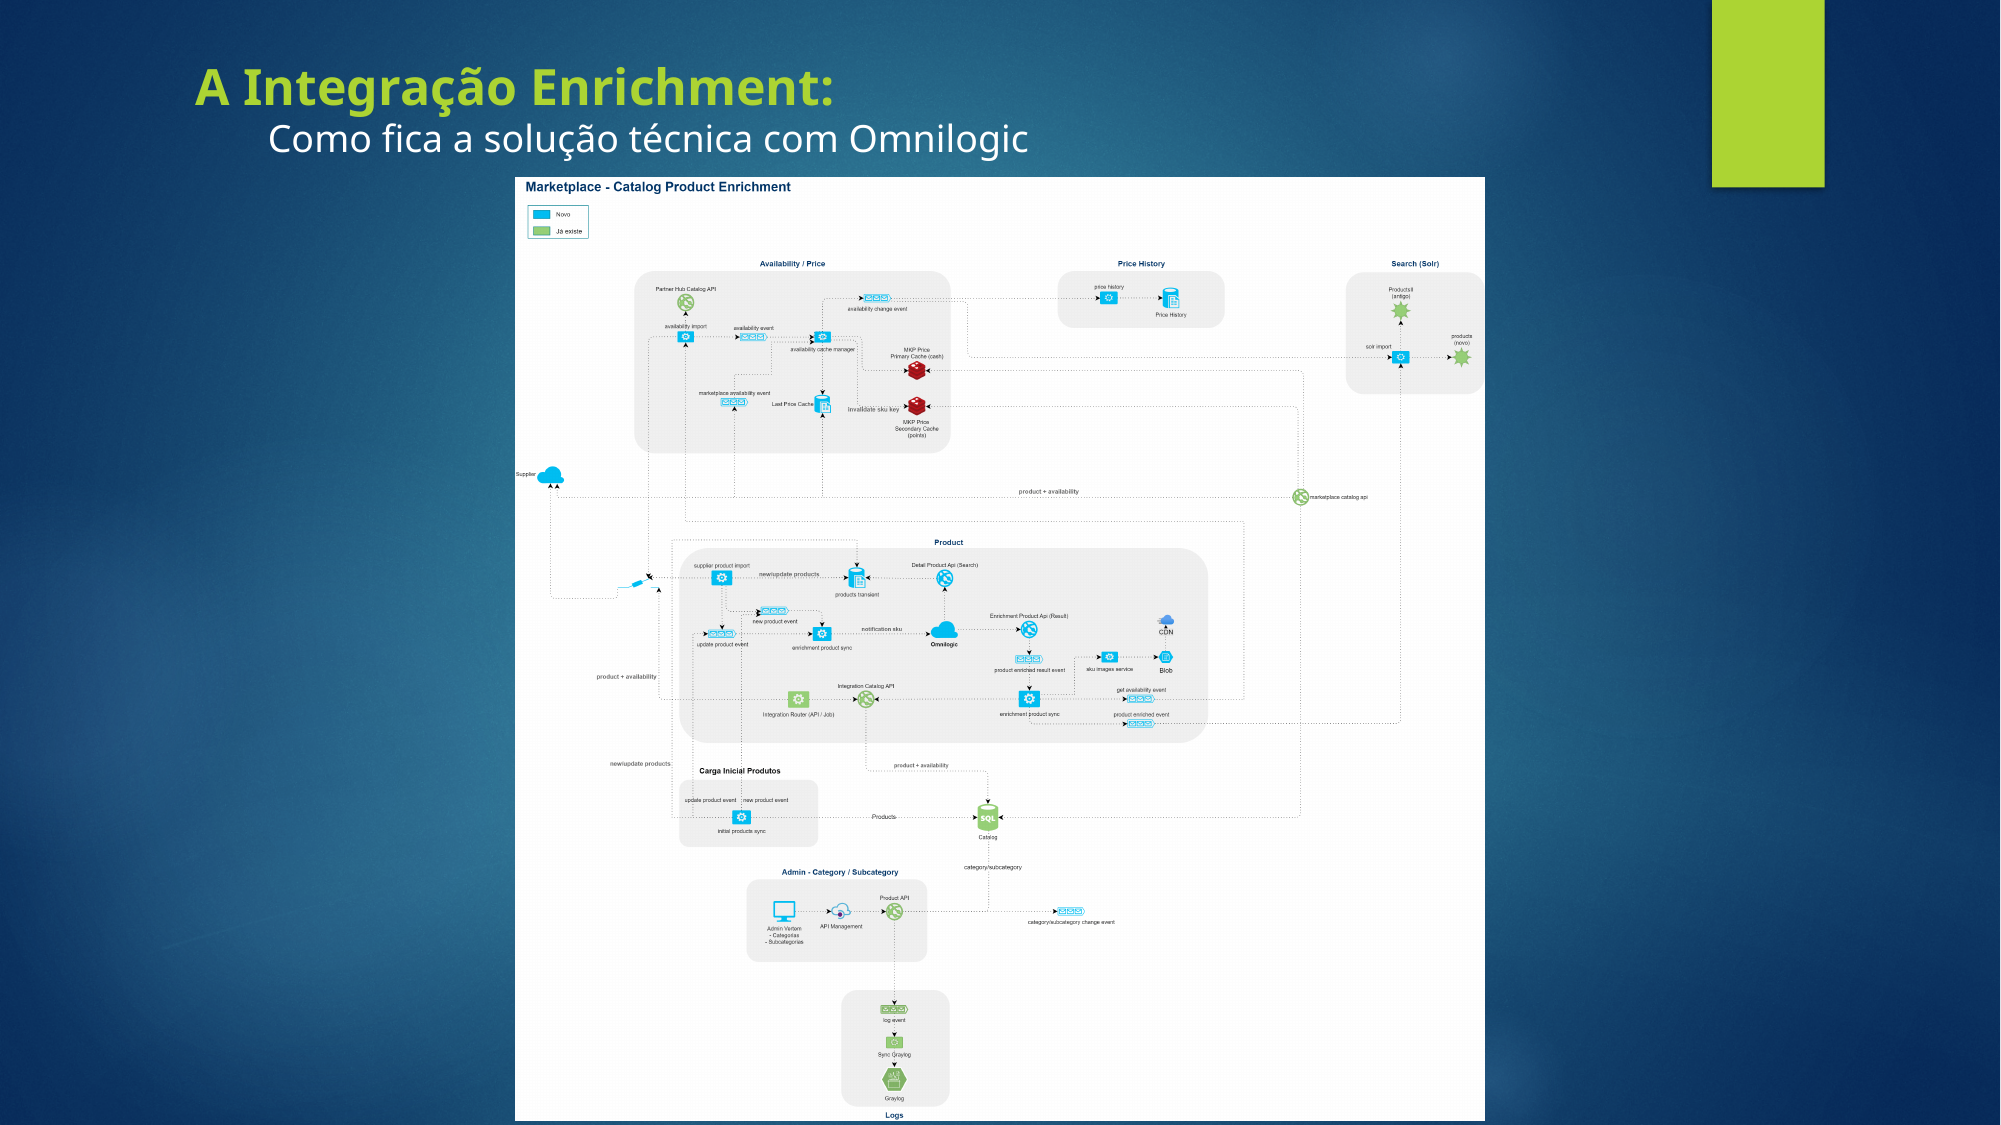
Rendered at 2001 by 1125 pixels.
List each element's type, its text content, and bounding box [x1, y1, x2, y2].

picture [0, 0, 1576, 1125]
text_box A Integração Enrichment: Como fica a solução técnica com Omnilogic [181, 47, 1182, 168]
